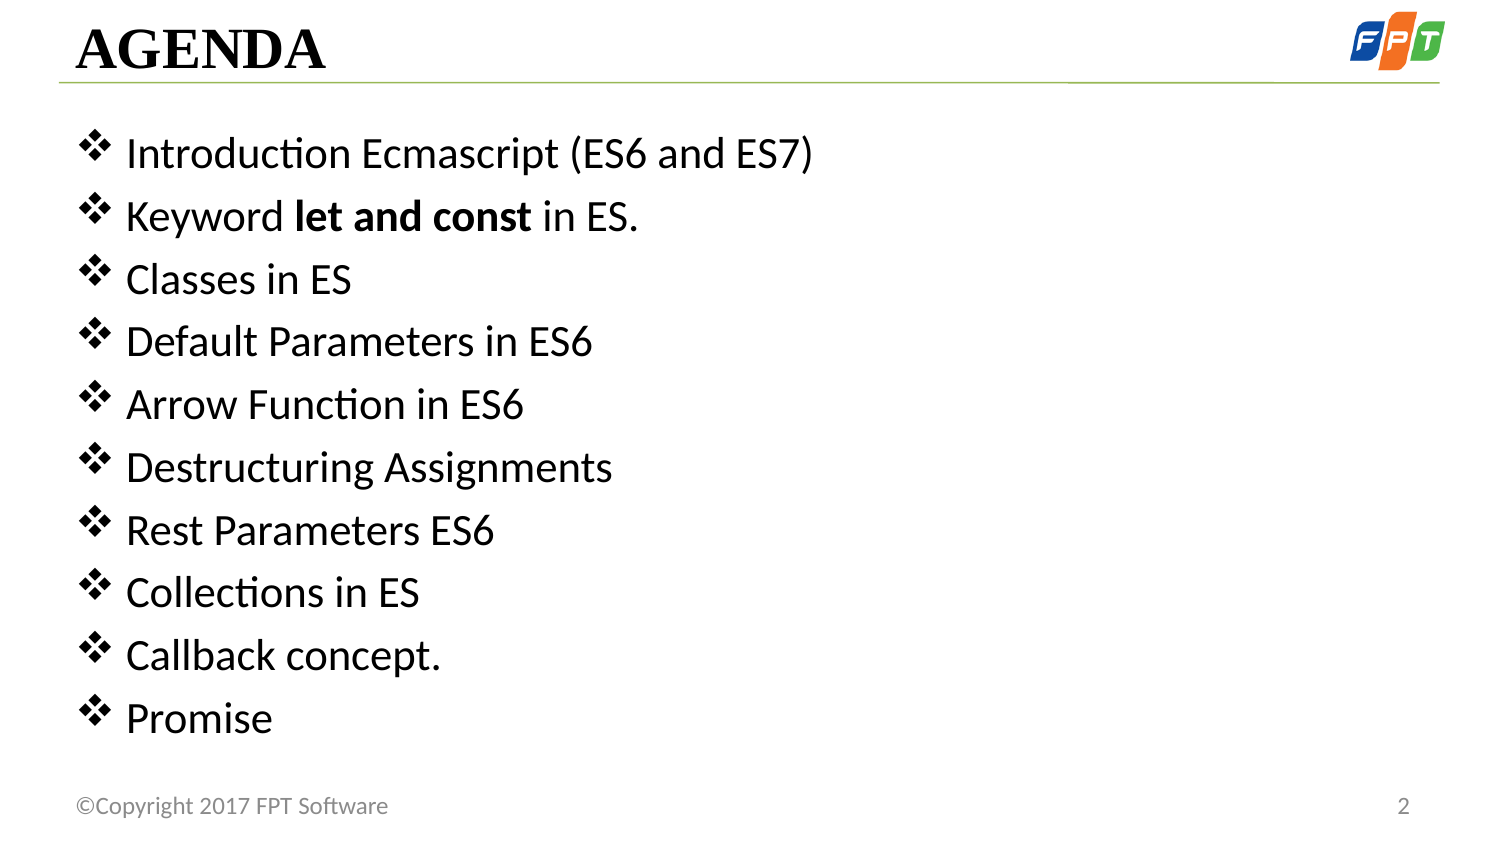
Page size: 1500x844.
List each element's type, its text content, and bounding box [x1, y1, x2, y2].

title AGENDA [75, 18, 1425, 72]
picture [1348, 10, 1446, 72]
list Introduction Ecmascript (ES6 and ES7) Keyword let and const in ES. Classes in ES Default Parameters in ES6 Arrow Function in ES6 Destructuring Assignments Rest Parameters ES6 Collections in ES Callback concept. Promise [75, 116, 1425, 754]
footer ©Copyright 2017 FPT Software [75, 782, 550, 827]
slide_number 2 [1074, 782, 1425, 827]
